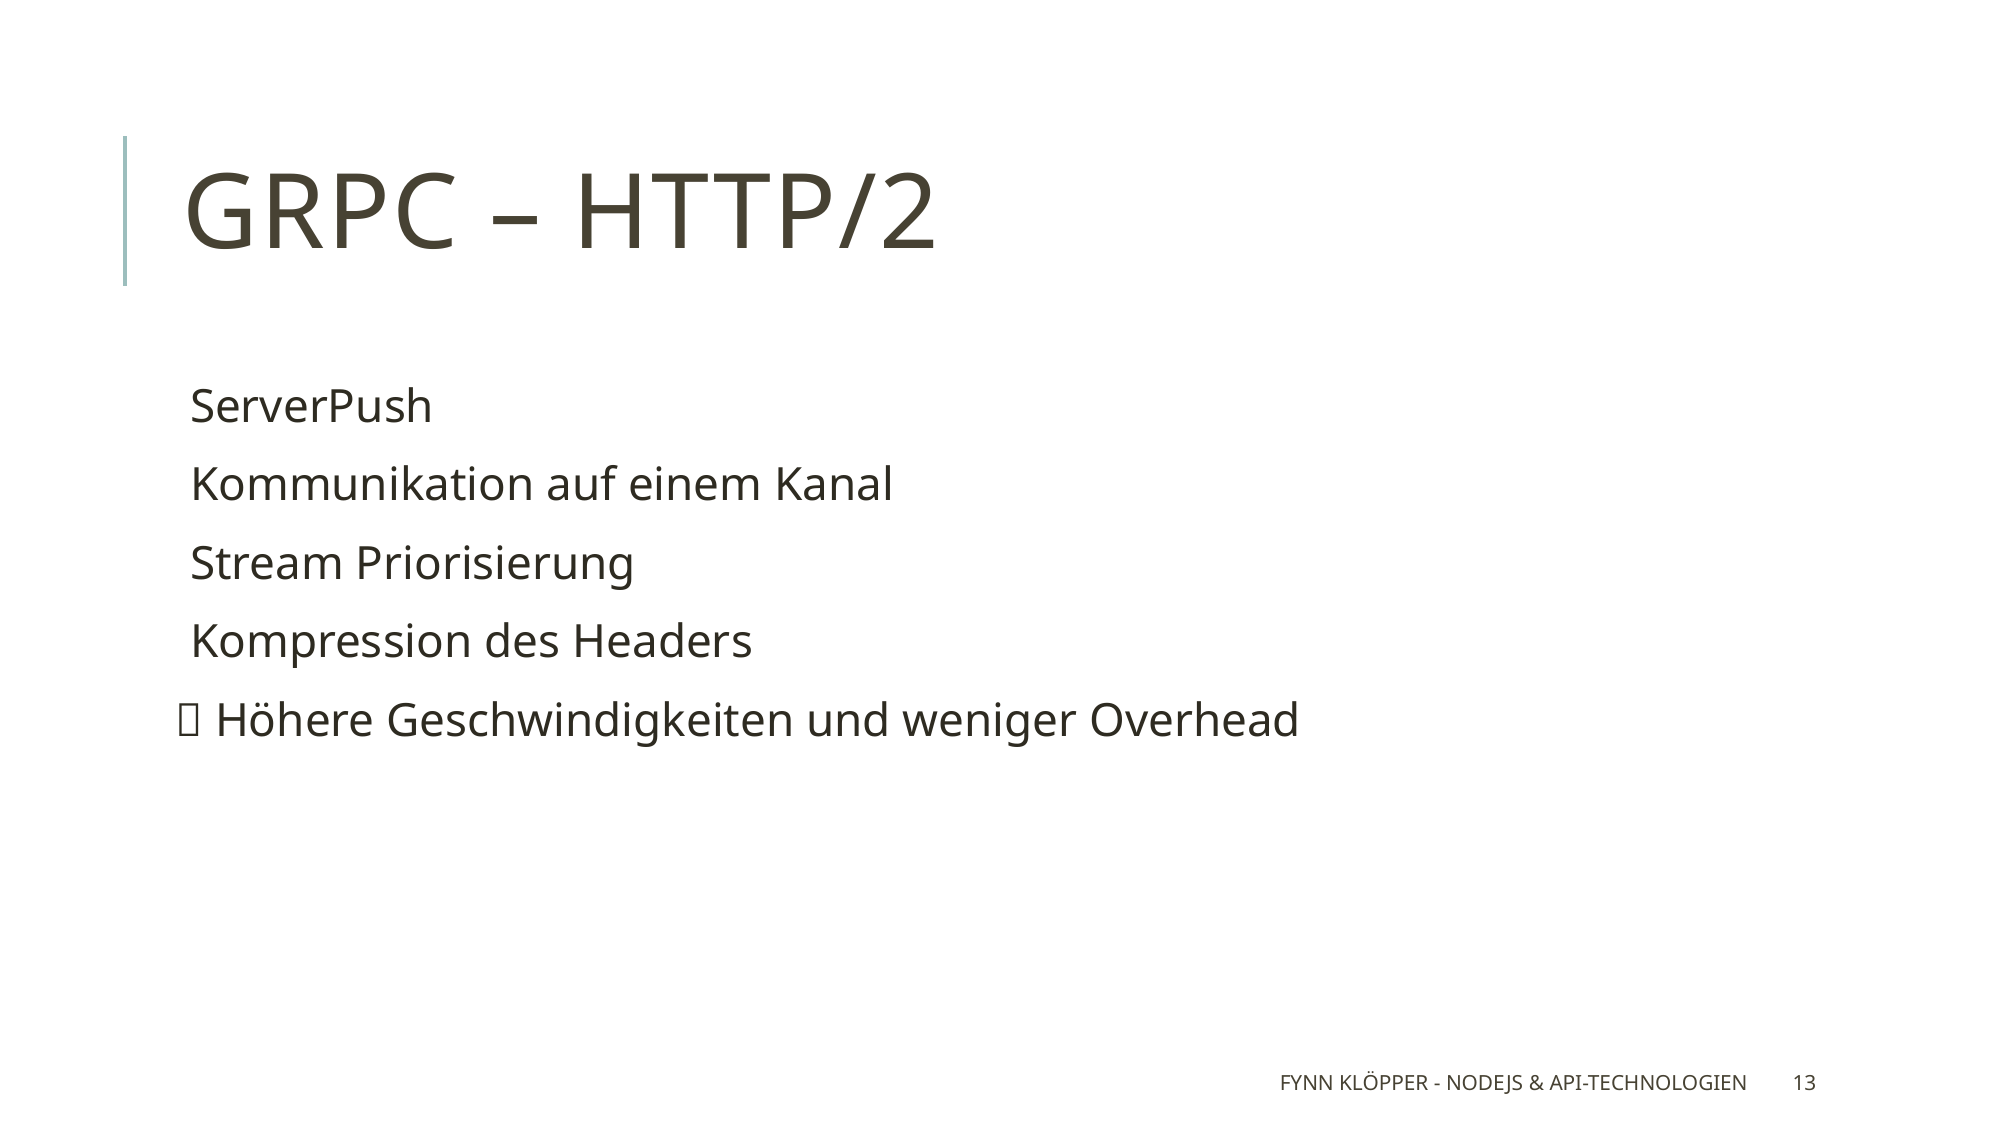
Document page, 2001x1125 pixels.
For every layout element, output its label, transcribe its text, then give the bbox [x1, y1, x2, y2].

list ServerPush Kommunikation auf einem Kanal Stream Priorisierung Kompression des Headers  Höhere Geschwindigkeiten und weniger Overhead [168, 375, 1763, 1035]
slide_number 13 [1777, 1061, 1938, 1107]
footer Fynn Klöpper - NodeJS & API-Technologien [794, 1061, 1763, 1107]
title gRPC – HTTP/2 [168, 96, 1763, 342]
